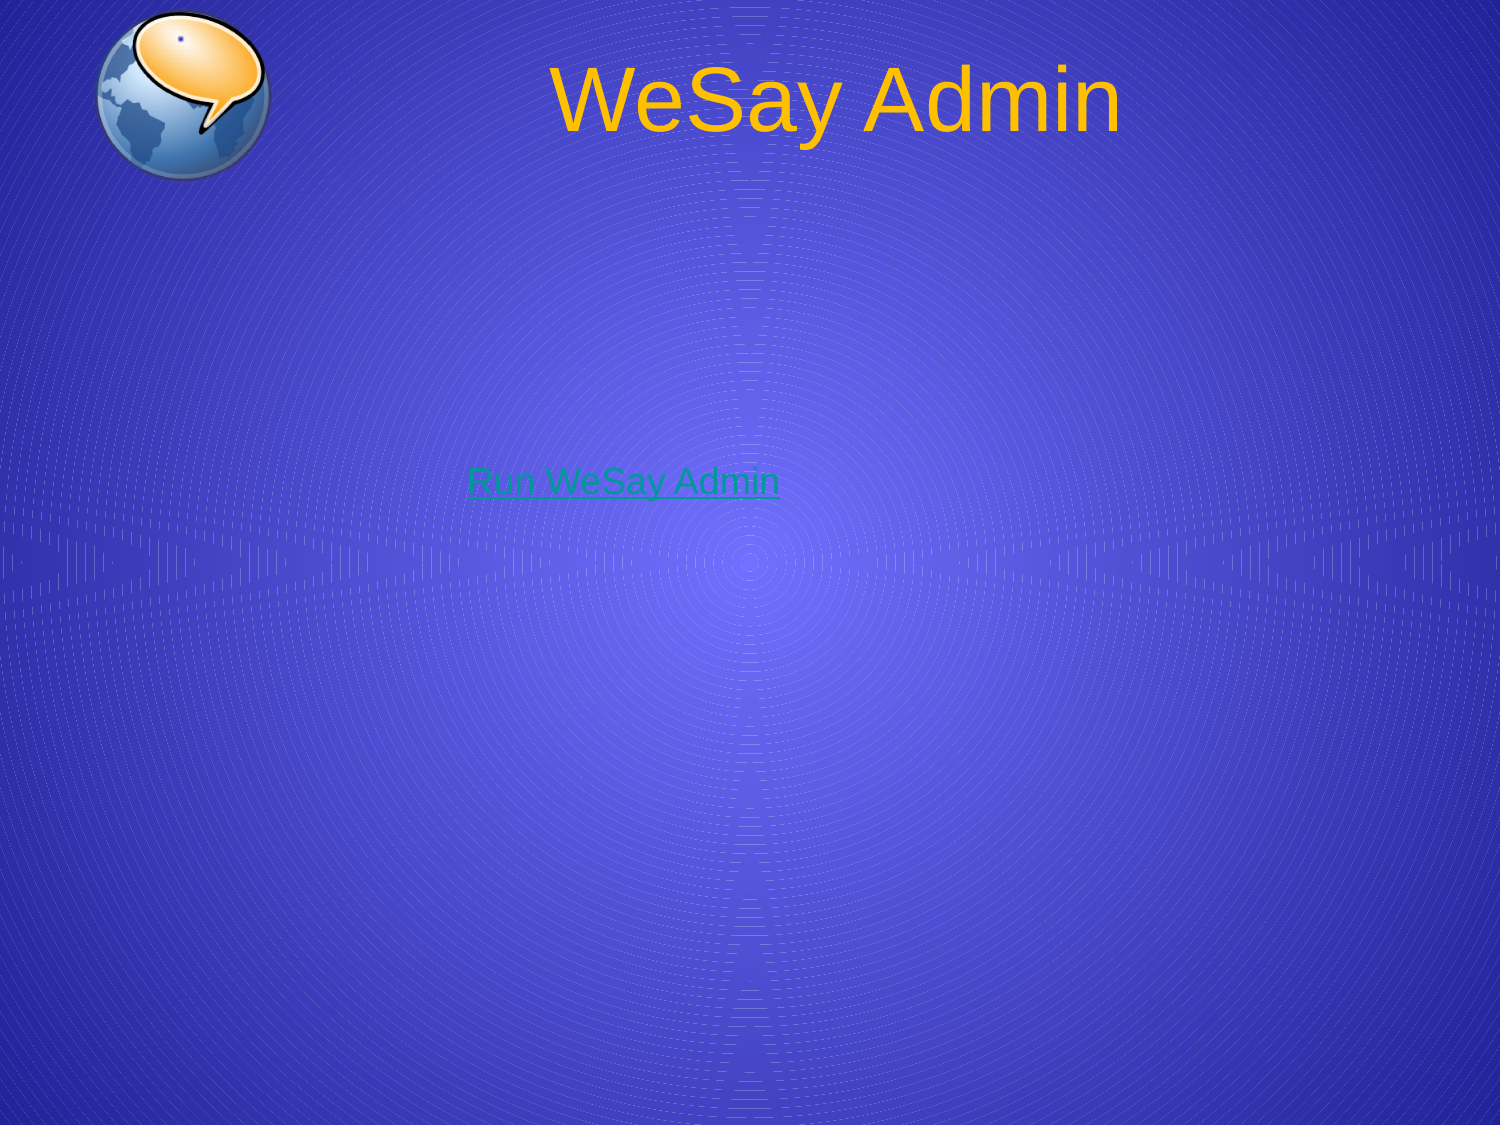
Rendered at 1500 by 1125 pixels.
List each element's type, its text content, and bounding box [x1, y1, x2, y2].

text_box Run WeSay Admin [452, 449, 796, 510]
title WeSay Admin [274, 0, 1400, 191]
picture [90, 2, 273, 182]
